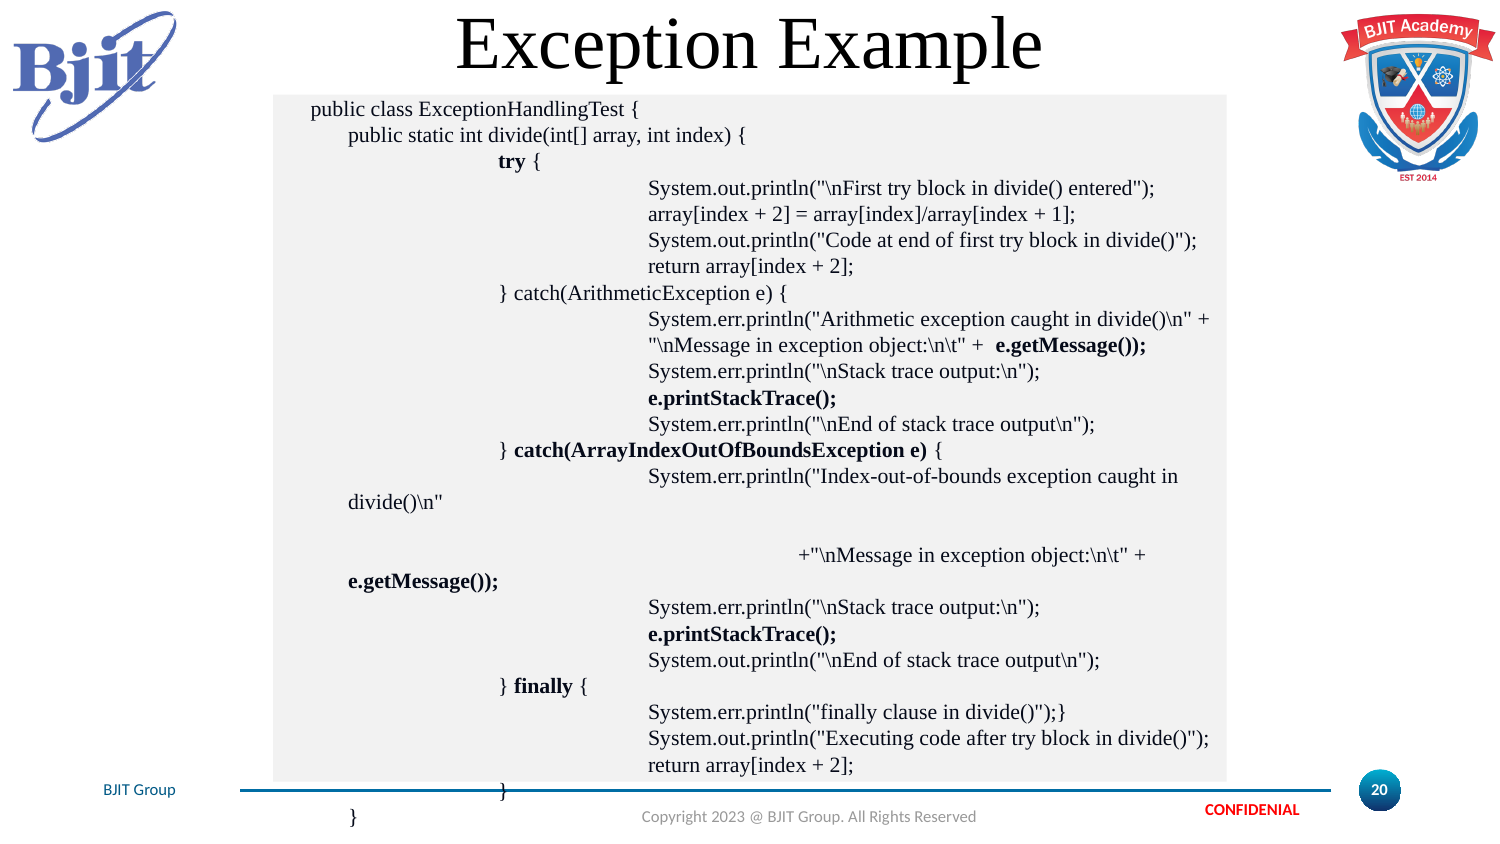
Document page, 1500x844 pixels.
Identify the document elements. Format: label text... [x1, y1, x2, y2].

picture [1337, 10, 1500, 185]
picture [13, 10, 177, 143]
text_box public class ExceptionHandlingTest { public static int divide(int[] array, int index) { try { System.out.println("\nFirst try block in divide() entered"); array[index + 2] = array[index]/array[index + 1]; System.out.println("Code at end of first try block in divide()"); return array[index + 2]; } catch(ArithmeticException e) { System.err.println("Arithmetic exception caught in divide()\n" + "\nMessage in exception object:\n\t" + e.getMessage()); System.err.println("\nStack trace output:\n"); e.printStackTrace(); System.err.println("\nEnd of stack trace output\n"); } catch(ArrayIndexOutOfBoundsException e) { System.err.println("Index-out-of-bounds exception caught in divide()\n" +"\nMessage in exception object:\n\t" + e.getMessage()); System.err.println("\nStack trace output:\n"); e.printStackTrace(); System.out.println("\nEnd of stack trace output\n"); } finally { System.err.println("finally clause in divide()");} System.out.println("Executing code after try block in divide()"); return array[index + 2]; } } [273, 94, 1227, 782]
text_box Exception Example [411, 0, 1089, 76]
